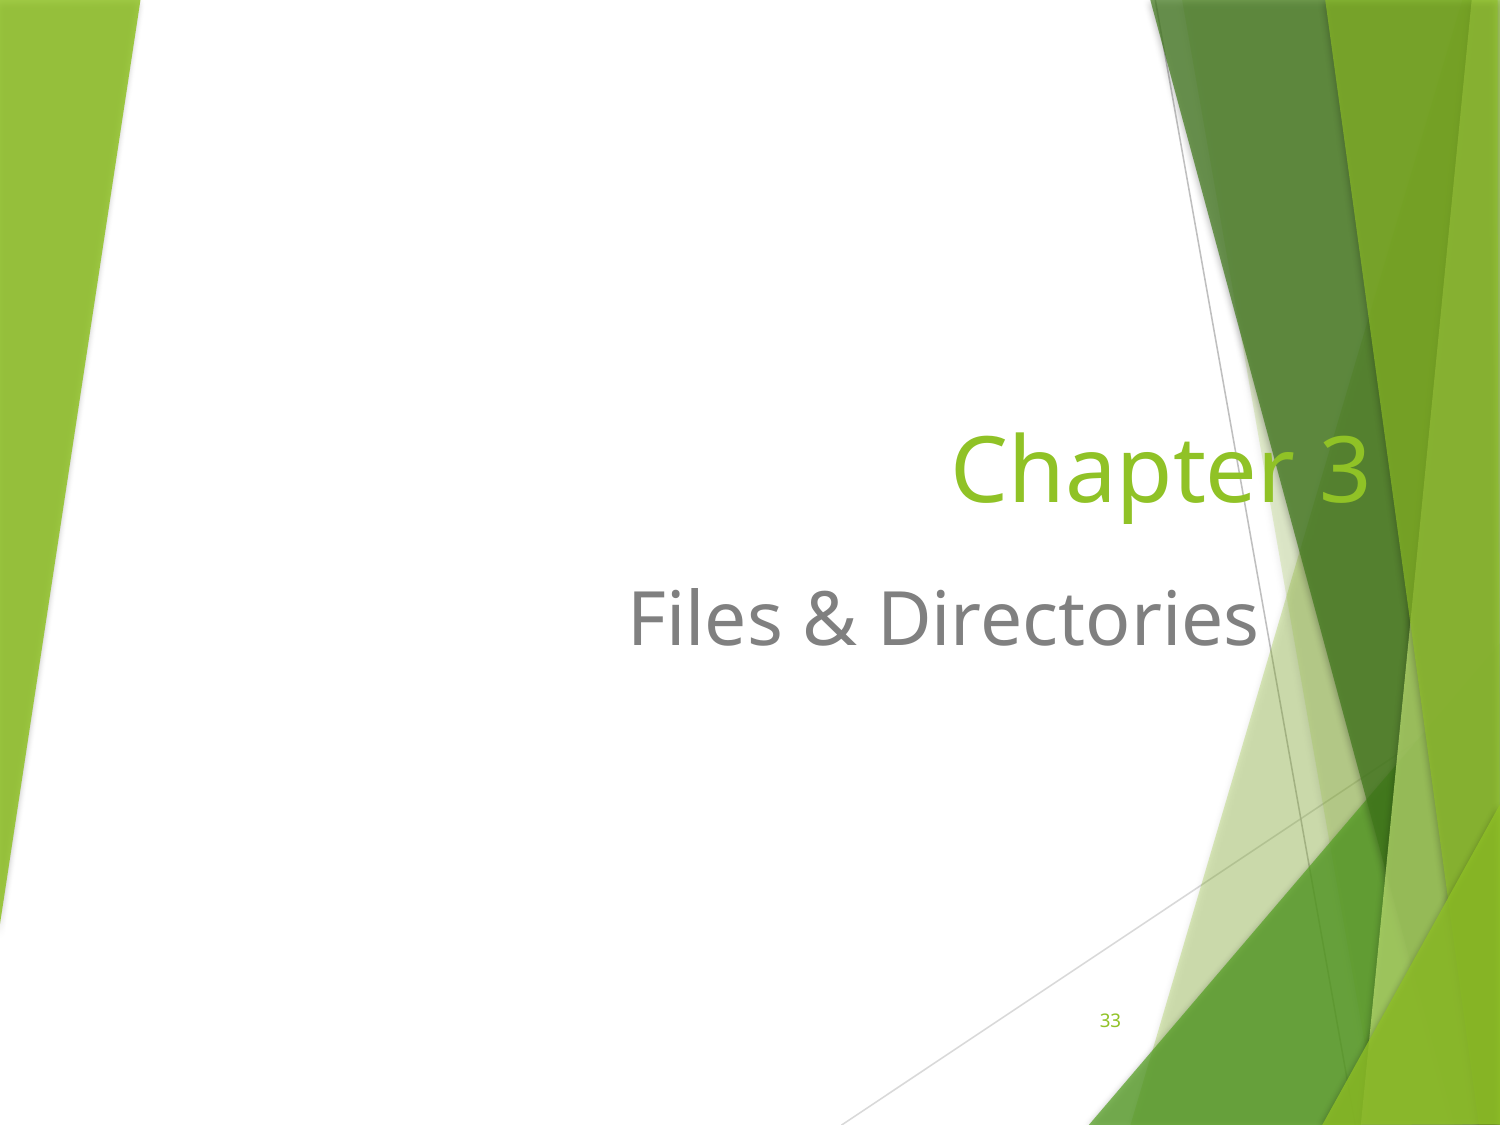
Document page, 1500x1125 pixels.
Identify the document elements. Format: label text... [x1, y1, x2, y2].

subtitle Files & Directories [225, 562, 1275, 850]
slide_number [886, 991, 999, 1051]
slide_number 33 [1057, 991, 1142, 1051]
title Chapter 3 [112, 287, 1388, 529]
